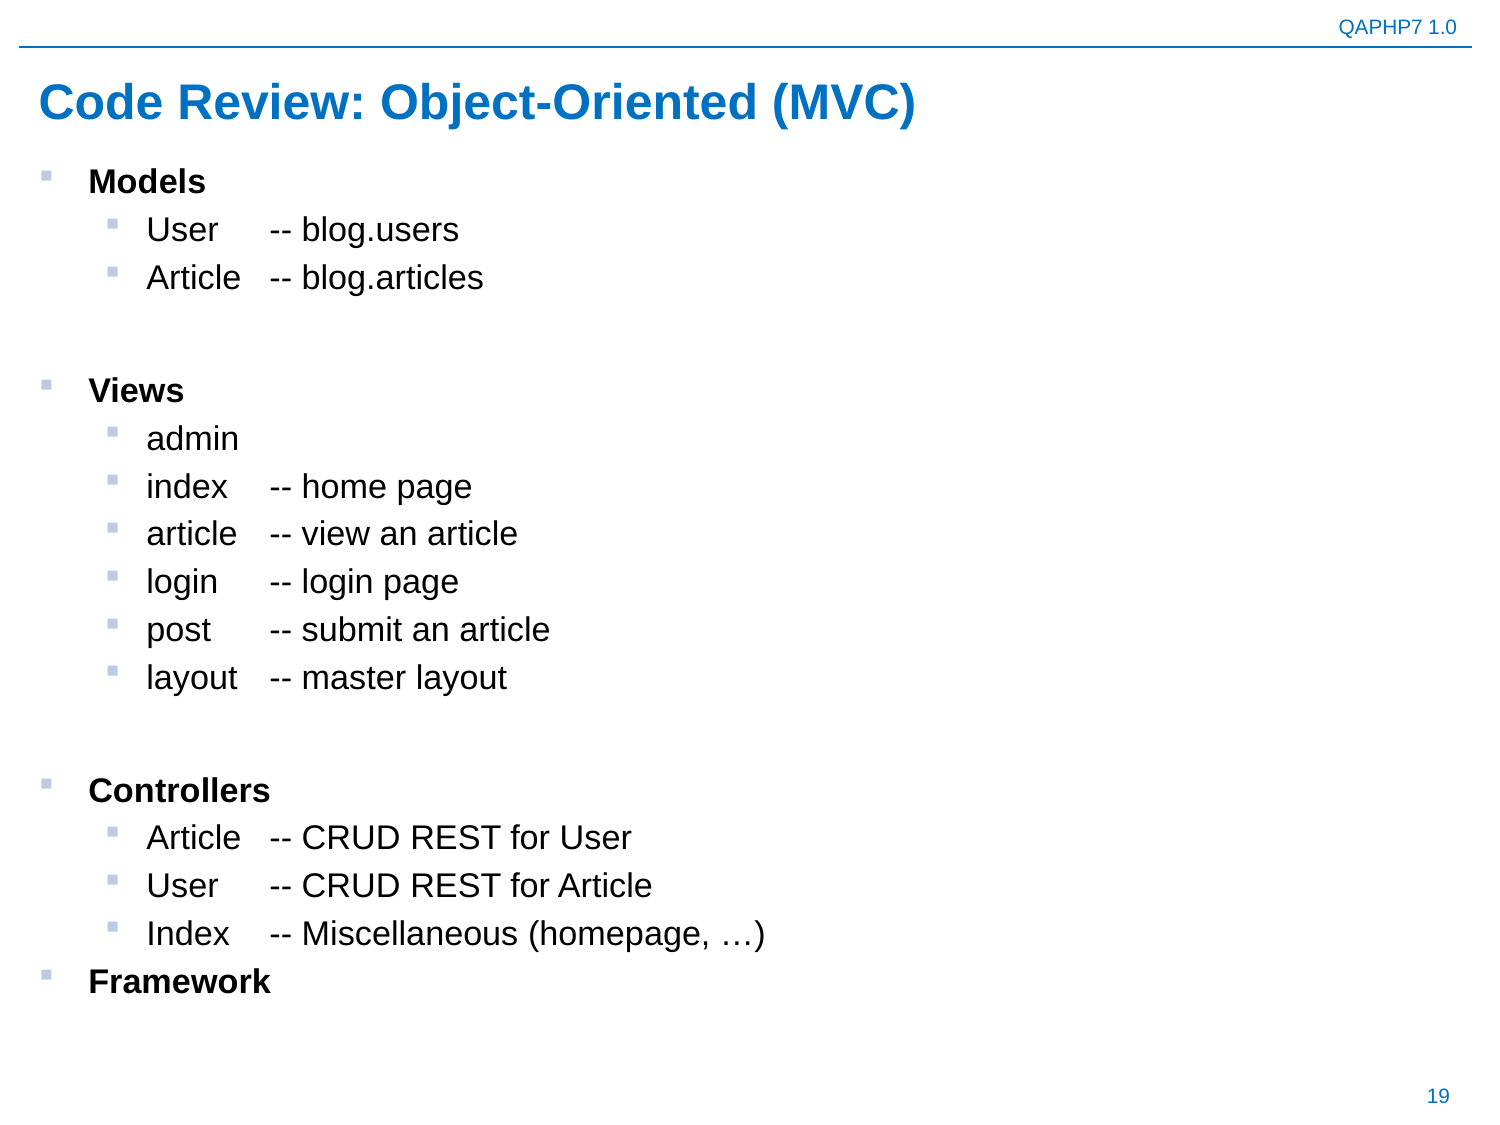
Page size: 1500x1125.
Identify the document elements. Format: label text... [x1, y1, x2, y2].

list Models User -- blog.users Article -- blog.articles Views admin index -- home page article -- view an article login -- login page post -- submit an article layout -- master layout Controllers Article -- CRUD REST for User User -- CRUD REST for Article Index -- Miscellaneous (homepage, …) Framework [23, 152, 1465, 1008]
title Code Review: Object-Oriented (MVC) [23, 58, 1465, 141]
